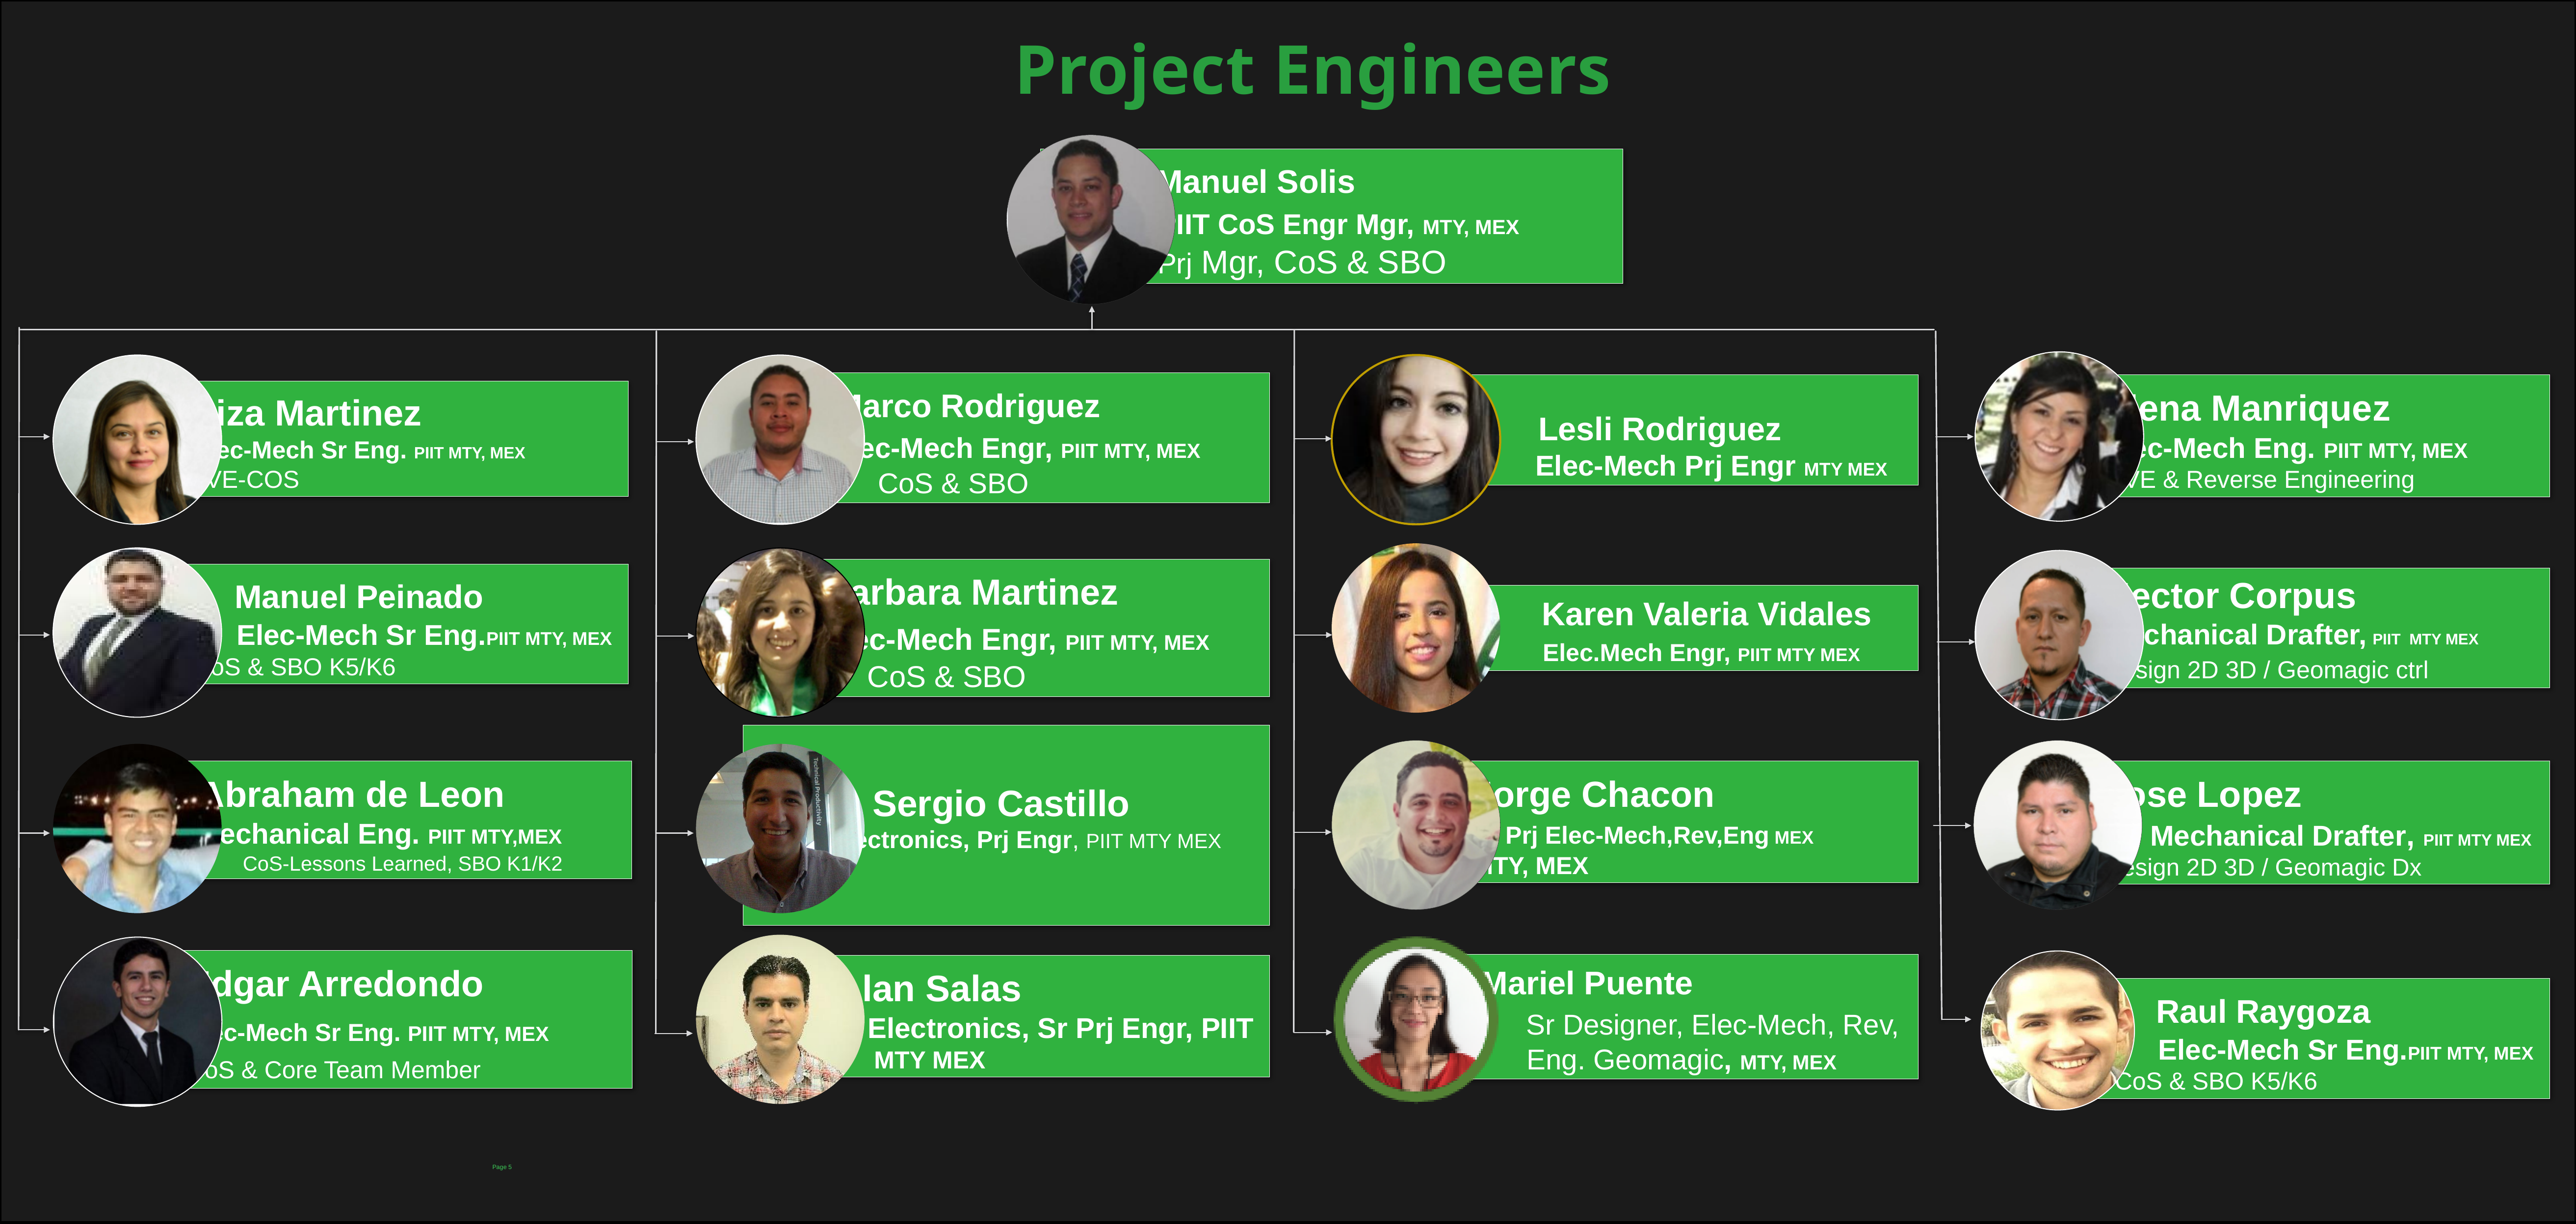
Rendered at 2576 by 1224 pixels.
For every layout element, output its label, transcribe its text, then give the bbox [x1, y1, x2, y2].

footer Confidential Property of Schneider Electric | [71, 1163, 497, 1171]
text_box Mariel Puente Sr Designer, Elec-Mech, Rev, Eng. Geomagic, MTY, MEX [1472, 954, 1919, 1079]
picture [696, 548, 865, 718]
text_box Liza Martinez Elec-Mech Sr Eng. PIIT MTY, MEX QVE-COS [224, 381, 629, 497]
picture [1975, 550, 2144, 720]
picture [1331, 740, 1500, 910]
text_box Manuel Solis PIIT CoS Engr Mgr, MTY, MEX Prj Mgr, CoS & SBO [1178, 149, 1623, 284]
picture [53, 548, 222, 718]
text_box Jorge Chacon Sr Prj Elec-Mech,Rev,Eng MEX MTY, MEX [1502, 761, 1919, 883]
text_box [1330, 933, 1501, 1105]
picture [696, 355, 865, 525]
slide_number Page 5 [497, 1163, 641, 1171]
picture [1981, 951, 2135, 1110]
picture [1331, 543, 1500, 713]
picture [53, 355, 222, 525]
text_box Alan Salas Electronics, Sr Prj Engr, PIIT MTY MEX [867, 955, 1270, 1077]
text_box Edgar Arredondo Elec-Mech Sr Eng. PIIT MTY, MEX CoS & Core Team Member [224, 950, 632, 1089]
text_box Karen Valeria Vidales Elec.Mech Engr, PIIT MTY MEX [1502, 585, 1919, 671]
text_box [1935, 331, 1942, 825]
text_box Elena Manriquez Elec-Mech Eng. PIIT MTY, MEX QVE & Reverse Engineering [2146, 374, 2550, 497]
text_box Sergio Castillo Electronics, Prj Engr, PIIT MTY MEX MEX [743, 725, 1270, 926]
picture [1006, 134, 1176, 305]
text_box [0, 0, 2576, 1223]
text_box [1935, 829, 1942, 1020]
picture [53, 744, 222, 913]
text_box Project Engineers [930, 16, 1696, 119]
picture [53, 937, 222, 1107]
text_box Barbara Martinez Elec-Mech Engr, PIIT MTY, MEX CoS & SBO [867, 559, 1270, 697]
text_box Jose Lopez Mechanical Drafter, PIIT MTY MEX Design 2D 3D / Geomagic Dx [2145, 761, 2550, 884]
text_box Abraham de Leon Mechanical Eng. PIIT MTY,MEX CoS-Lessons Learned, SBO K1/K2 [224, 761, 632, 879]
text_box Manuel Peinado Elec-Mech Sr Eng.PIIT MTY, MEX CoS & SBO K5/K6 [224, 564, 629, 684]
text_box Raul Raygoza Elec-Mech Sr Eng.PIIT MTY, MEX CoS & SBO K5/K6 [2136, 978, 2550, 1099]
picture [696, 744, 865, 913]
text_box Hector Corpus Mechanical Drafter, PIIT MTY MEX Design 2D 3D / Geomagic ctrl [2146, 568, 2550, 688]
picture [1973, 740, 2142, 910]
picture [696, 934, 865, 1104]
text_box Lesli Rodriguez Elec-Mech Prj Engr MTY MEX [1472, 374, 1919, 485]
text_box Marco Rodriguez Elec-Mech Engr, PIIT MTY, MEX CoS & SBO [867, 373, 1270, 503]
picture [1975, 351, 2144, 522]
text_box [1331, 354, 1501, 526]
